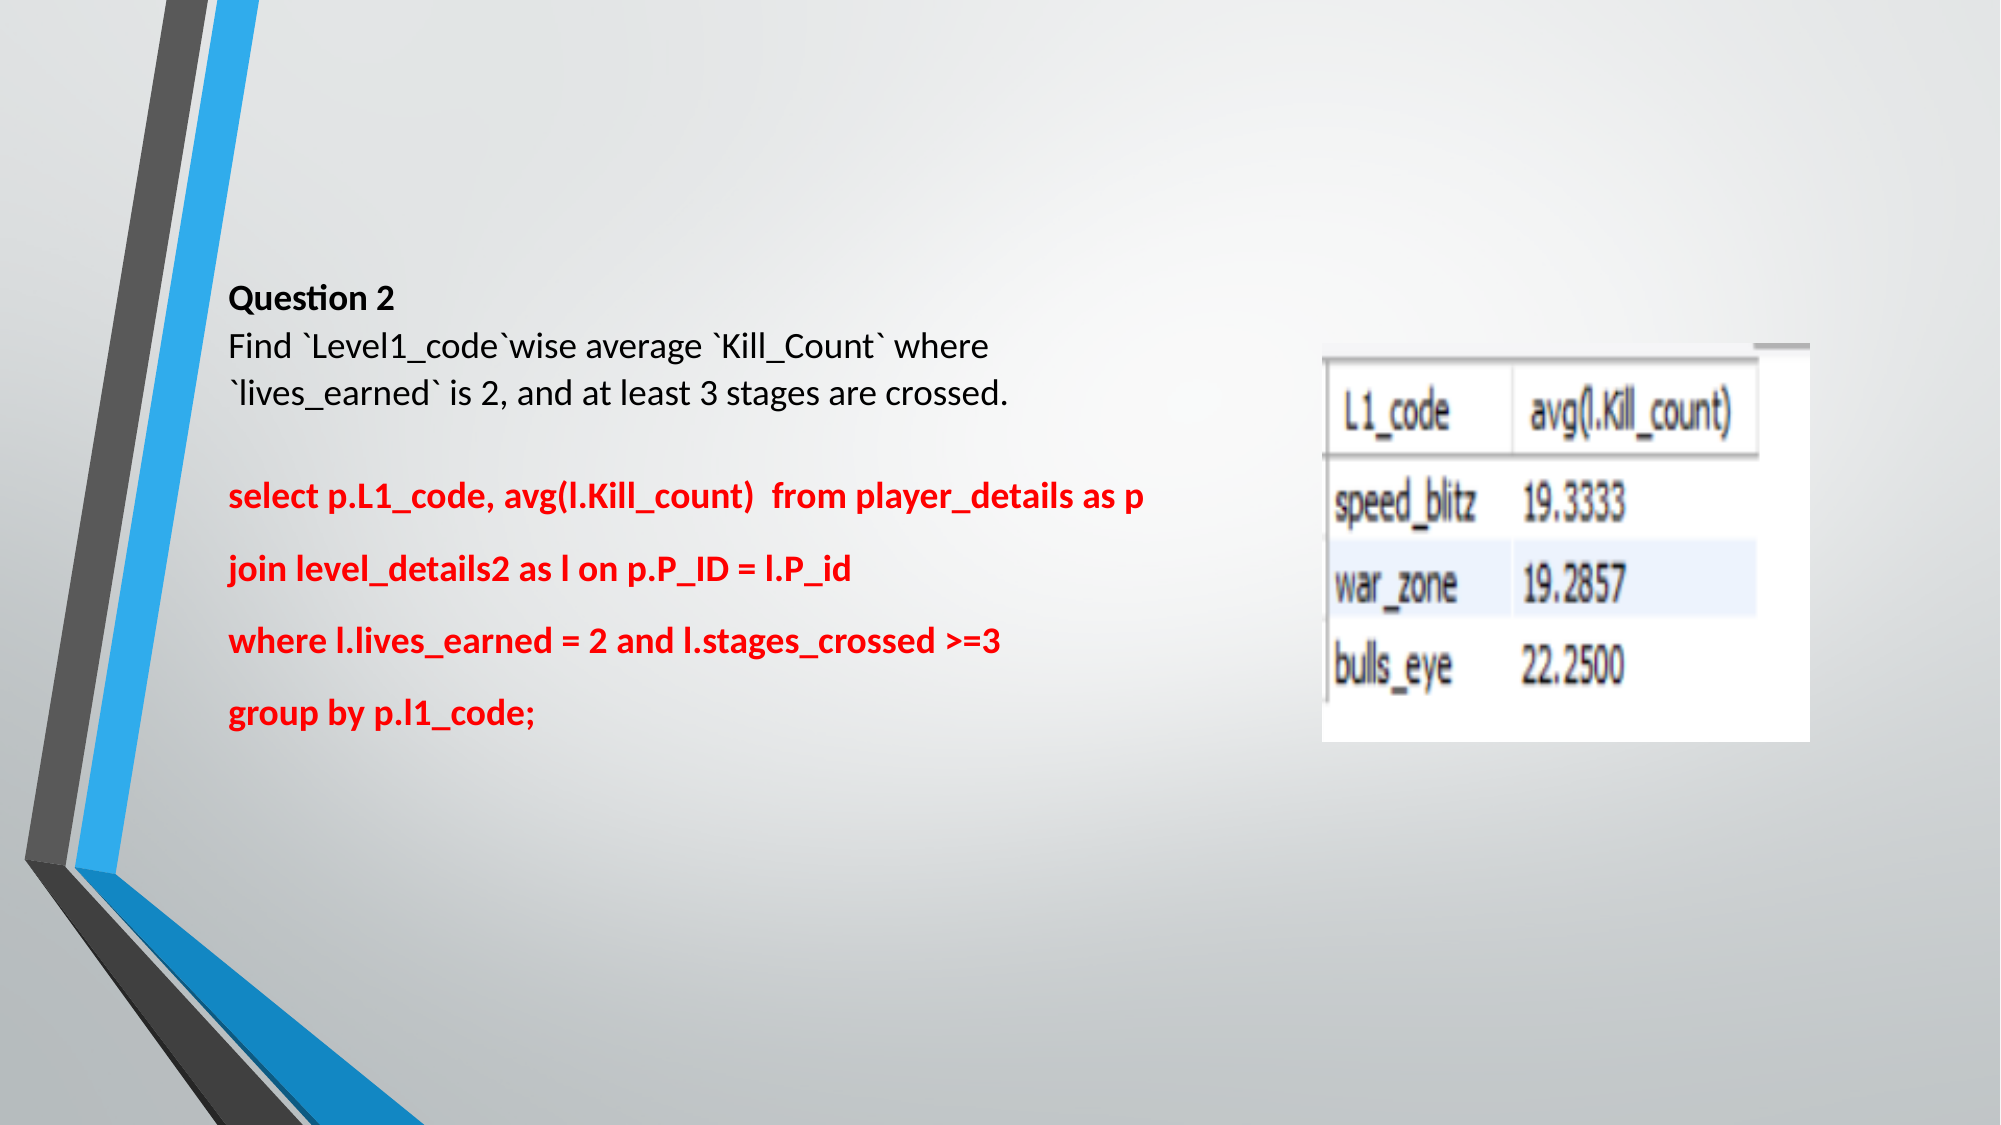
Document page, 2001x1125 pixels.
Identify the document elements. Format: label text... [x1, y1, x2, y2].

list select p.L1_code, avg(l.Kill_count) from player_details as p join level_details2 as l on p.P_ID = l.P_id where l.lives_earned = 2 and l.stages_crossed >=3 group by p.l1_code; [213, 433, 1193, 832]
title Question 2 Find `Level1_code`wise average `Kill_Count` where `lives_earned` is 2, and at least 3 stages are crossed. [213, 262, 1145, 433]
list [1322, 343, 1811, 742]
